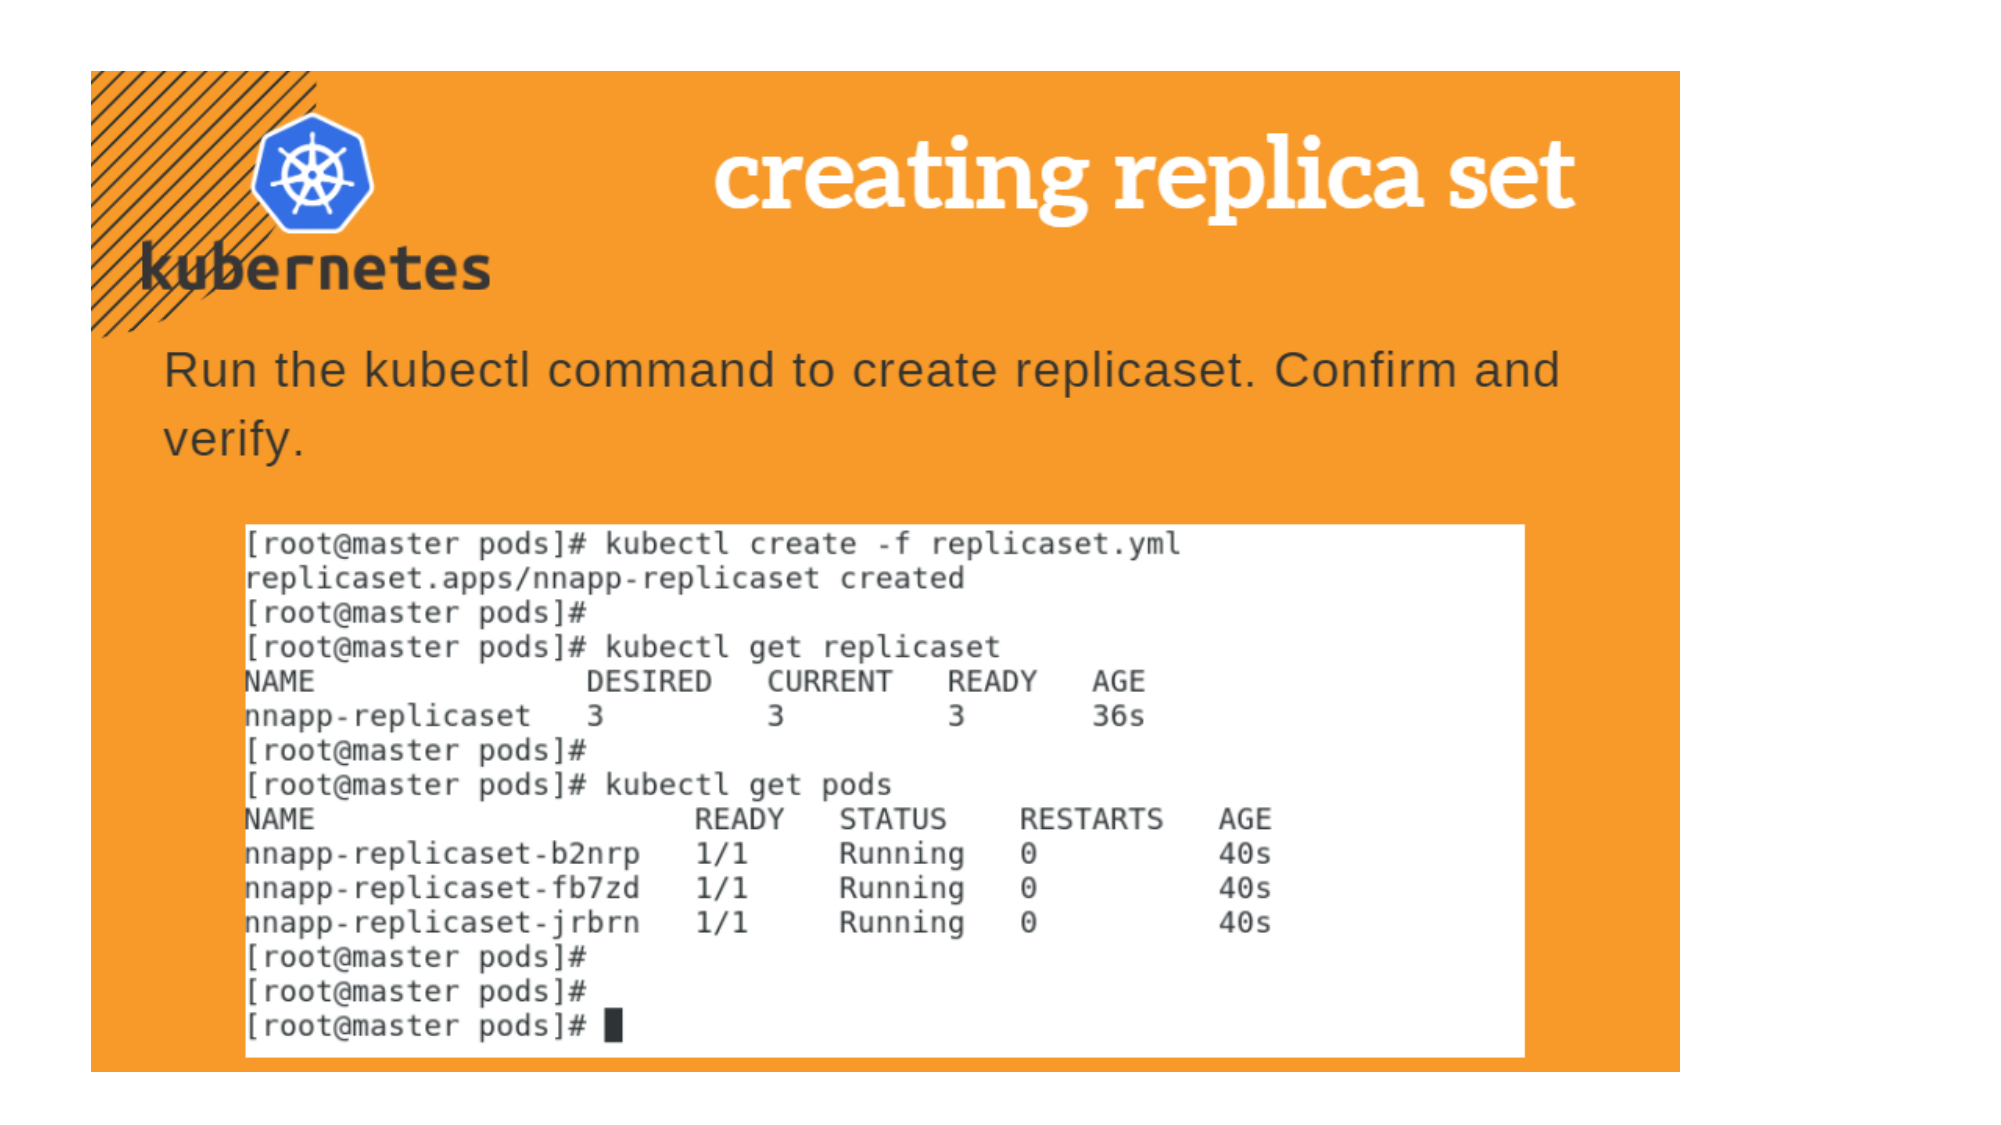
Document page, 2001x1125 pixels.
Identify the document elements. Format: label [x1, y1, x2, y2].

picture [91, 71, 1680, 1073]
